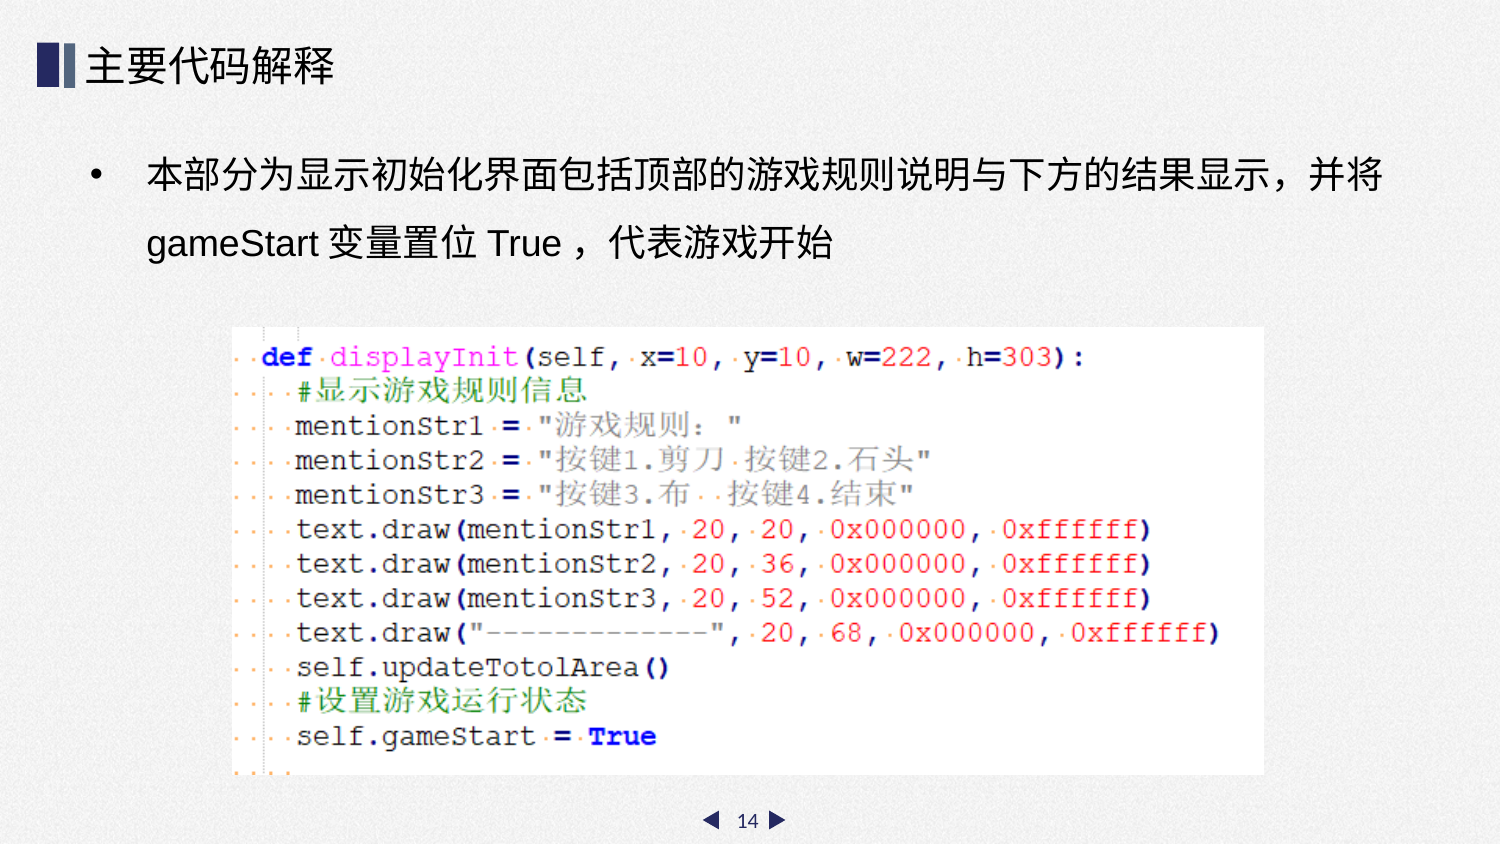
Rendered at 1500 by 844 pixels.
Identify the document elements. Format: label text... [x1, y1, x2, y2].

text_box 本部分为显示初始化界面包括顶部的游戏规则说明与下方的结果显示，并将gameStart变量置位True，代表游戏开始 [75, 121, 1483, 340]
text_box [36, 42, 76, 89]
picture [0, 0, 1500, 844]
slide_number 14 [714, 797, 781, 843]
text_box 主要代码解释 [69, 32, 351, 97]
